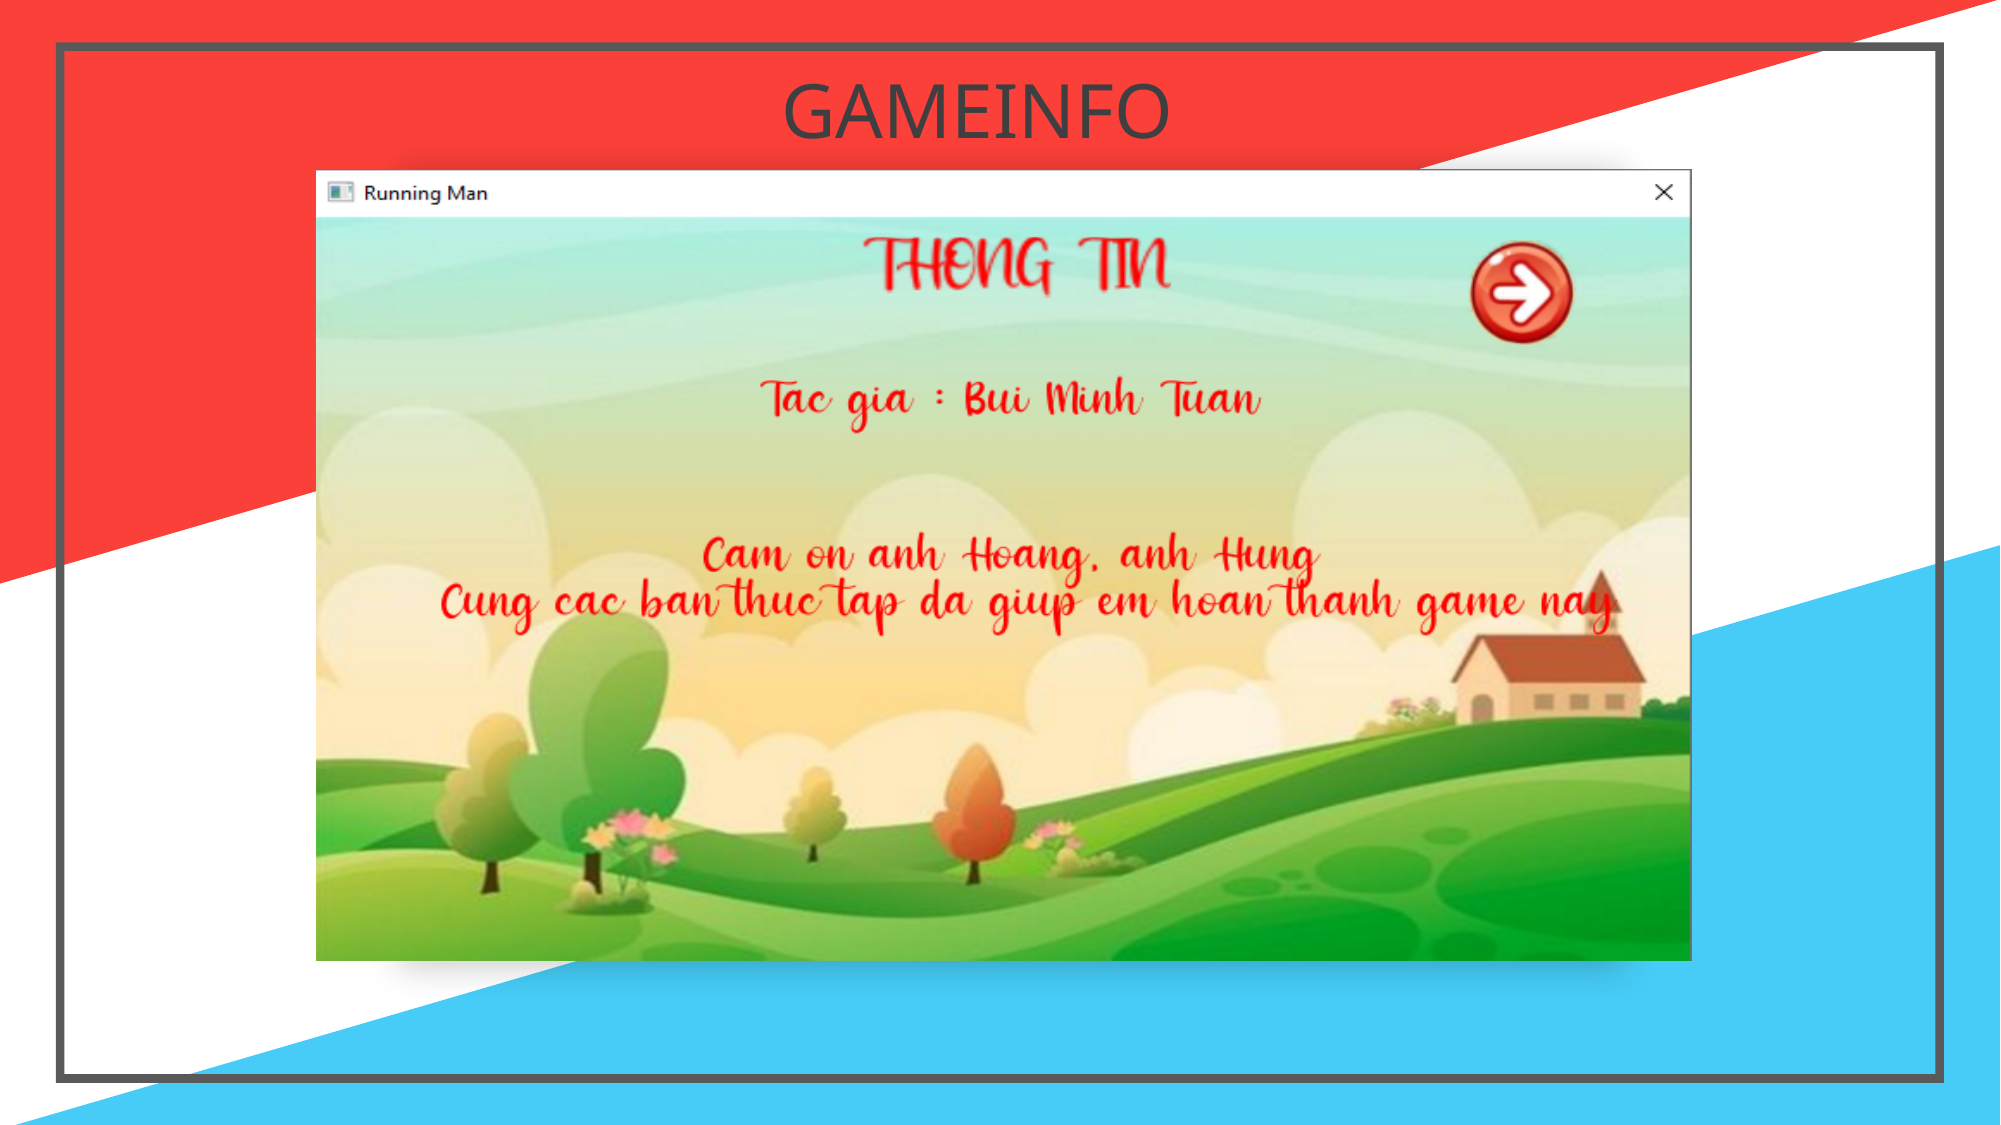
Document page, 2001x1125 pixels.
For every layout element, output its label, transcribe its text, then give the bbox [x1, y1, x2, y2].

title GAMEINFO [586, 44, 1369, 169]
picture [316, 169, 1692, 961]
